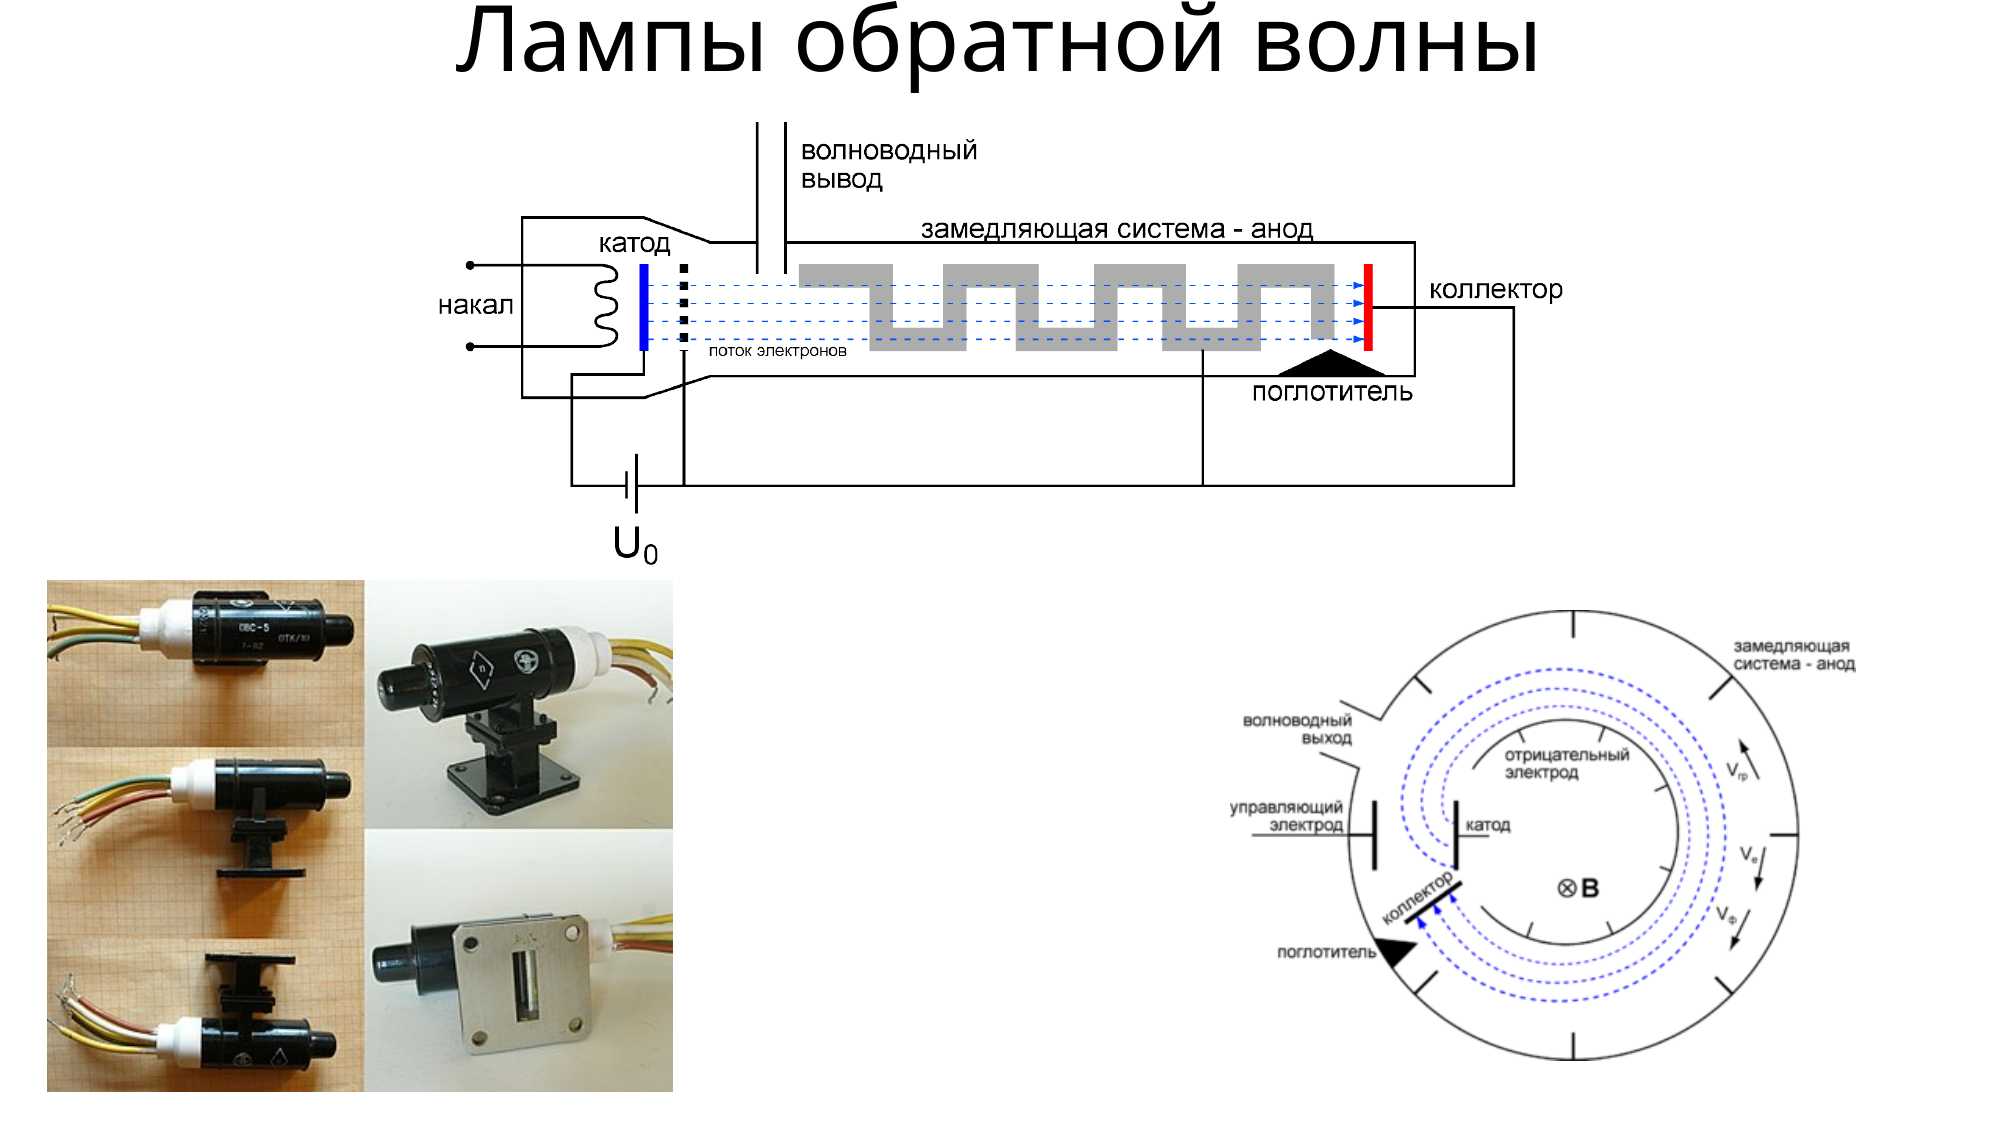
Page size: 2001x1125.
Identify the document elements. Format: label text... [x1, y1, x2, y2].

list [1230, 610, 1856, 1061]
picture [437, 122, 1563, 578]
title Лампы обратной волны [137, 0, 1863, 151]
picture [47, 580, 673, 1092]
